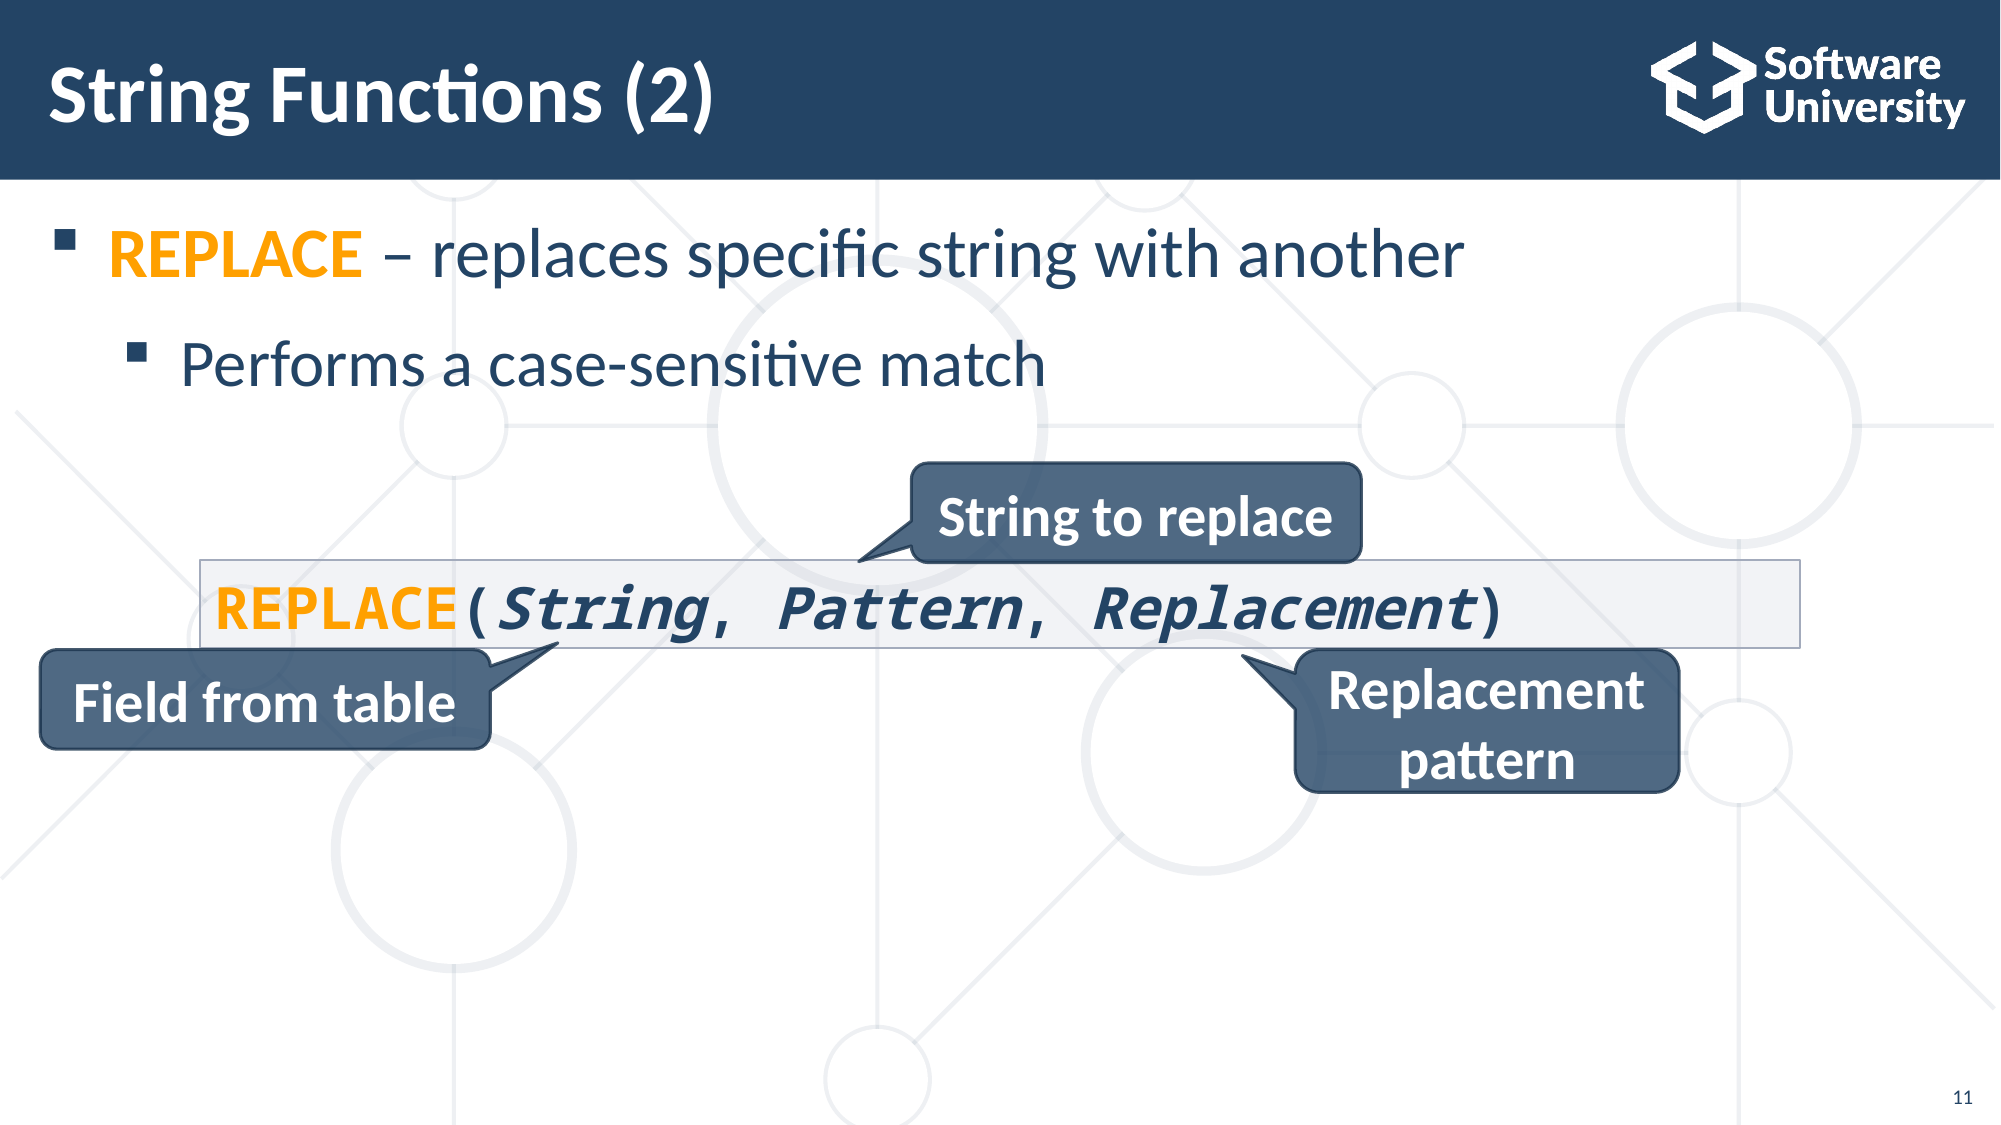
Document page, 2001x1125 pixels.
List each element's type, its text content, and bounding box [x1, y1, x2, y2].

text_box Field from table [38, 640, 560, 752]
slide_number 11 [1927, 1067, 1989, 1117]
text_box REPLACE(String, Pattern, Replacement) [200, 560, 1800, 649]
list REPLACE – replaces specific string with another Performs a case-sensitive match [31, 196, 1970, 1104]
title String Functions (2) [31, 16, 1625, 162]
picture [1651, 41, 1966, 134]
text_box String to replace [856, 460, 1364, 565]
text_box Replacement pattern [1240, 647, 1682, 795]
